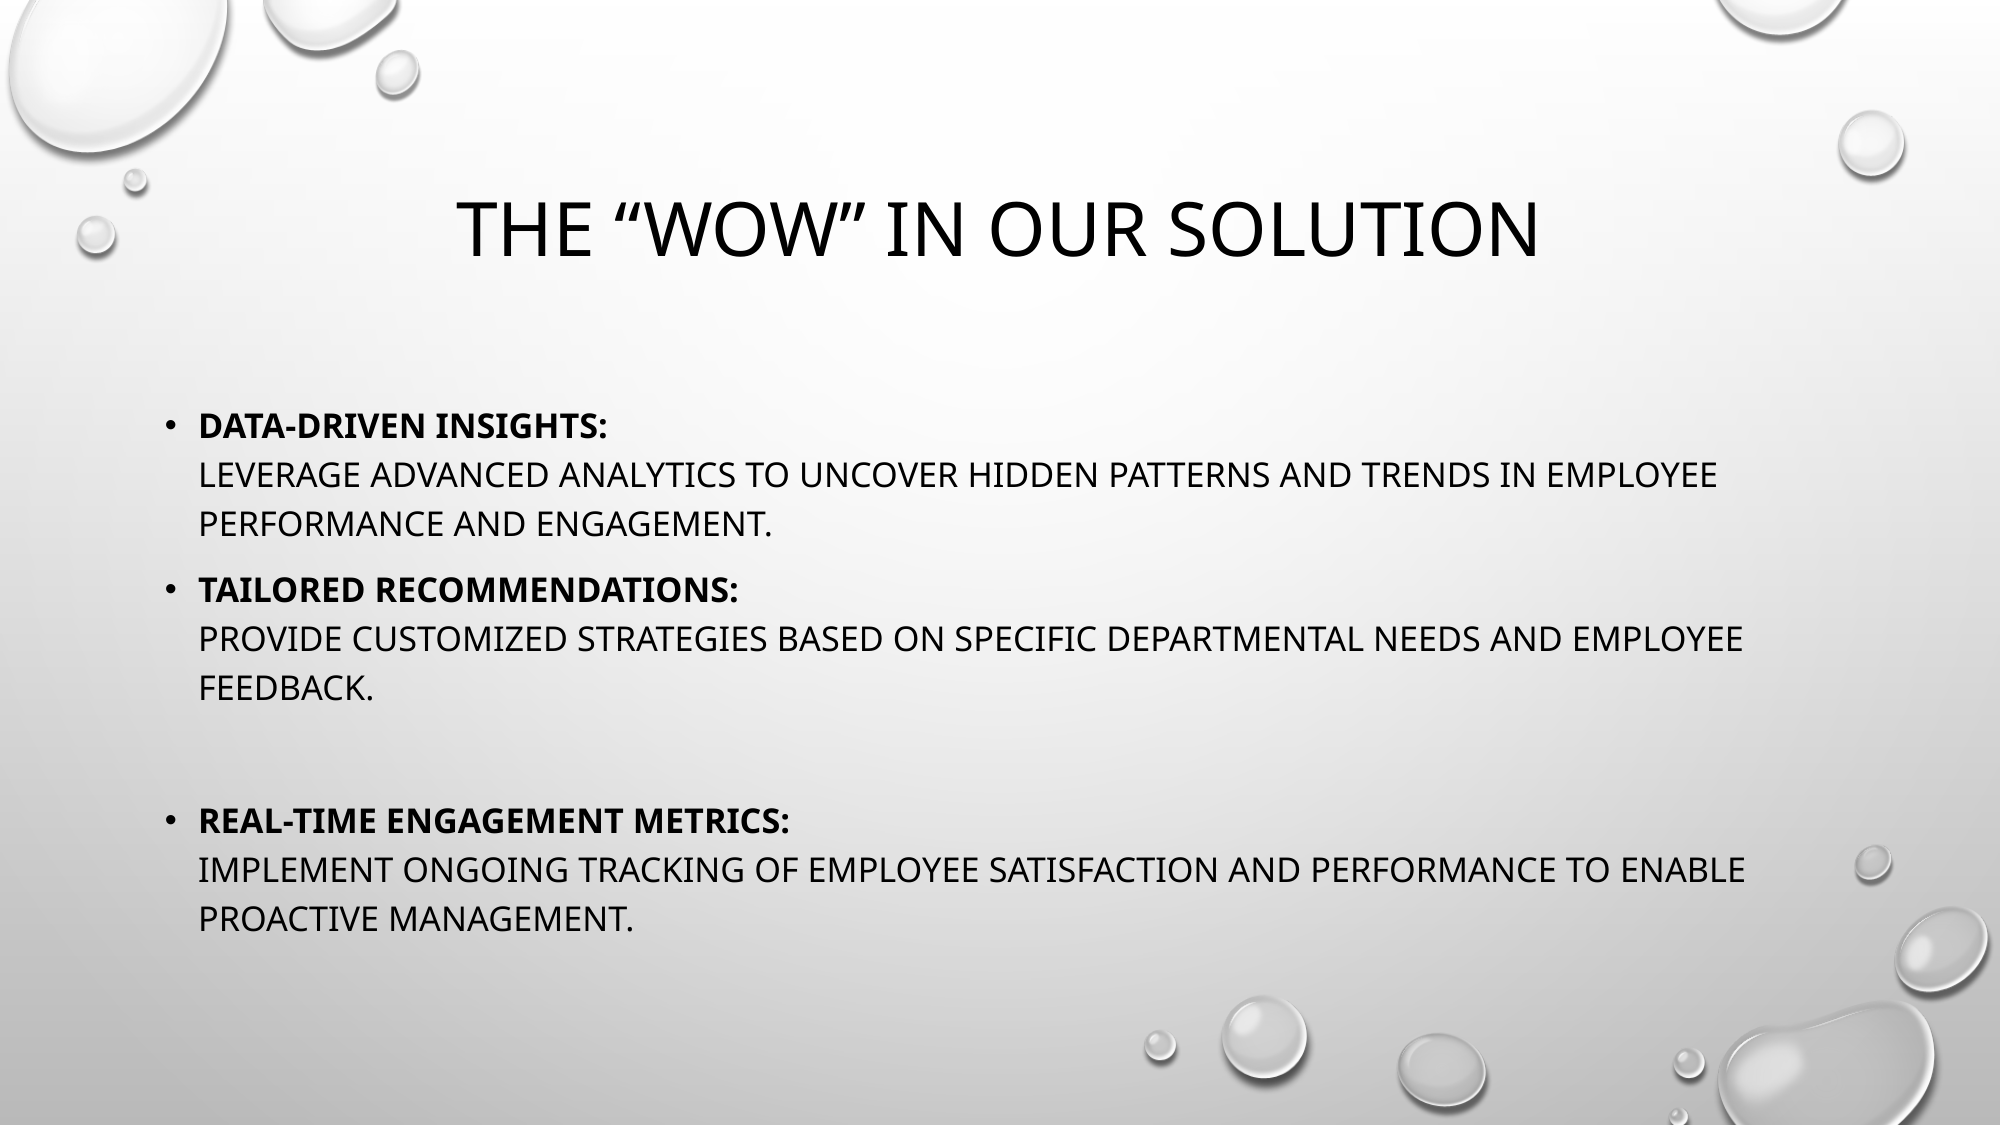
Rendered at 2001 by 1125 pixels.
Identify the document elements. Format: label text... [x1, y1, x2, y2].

title THE “WOW” IN OUR SOLUTION [149, 101, 1851, 364]
list Data-Driven Insights: Leverage advanced analytics to uncover hidden patterns and trends in employee performance and engagement. Tailored Recommendations: Provide customized strategies based on specific departmental needs and employee feedback. Real-Time Engagement Metrics: Implement ongoing tracking of employee satisfaction and performance to enable proactive management. [149, 388, 1850, 950]
picture [0, 0, 2000, 1125]
